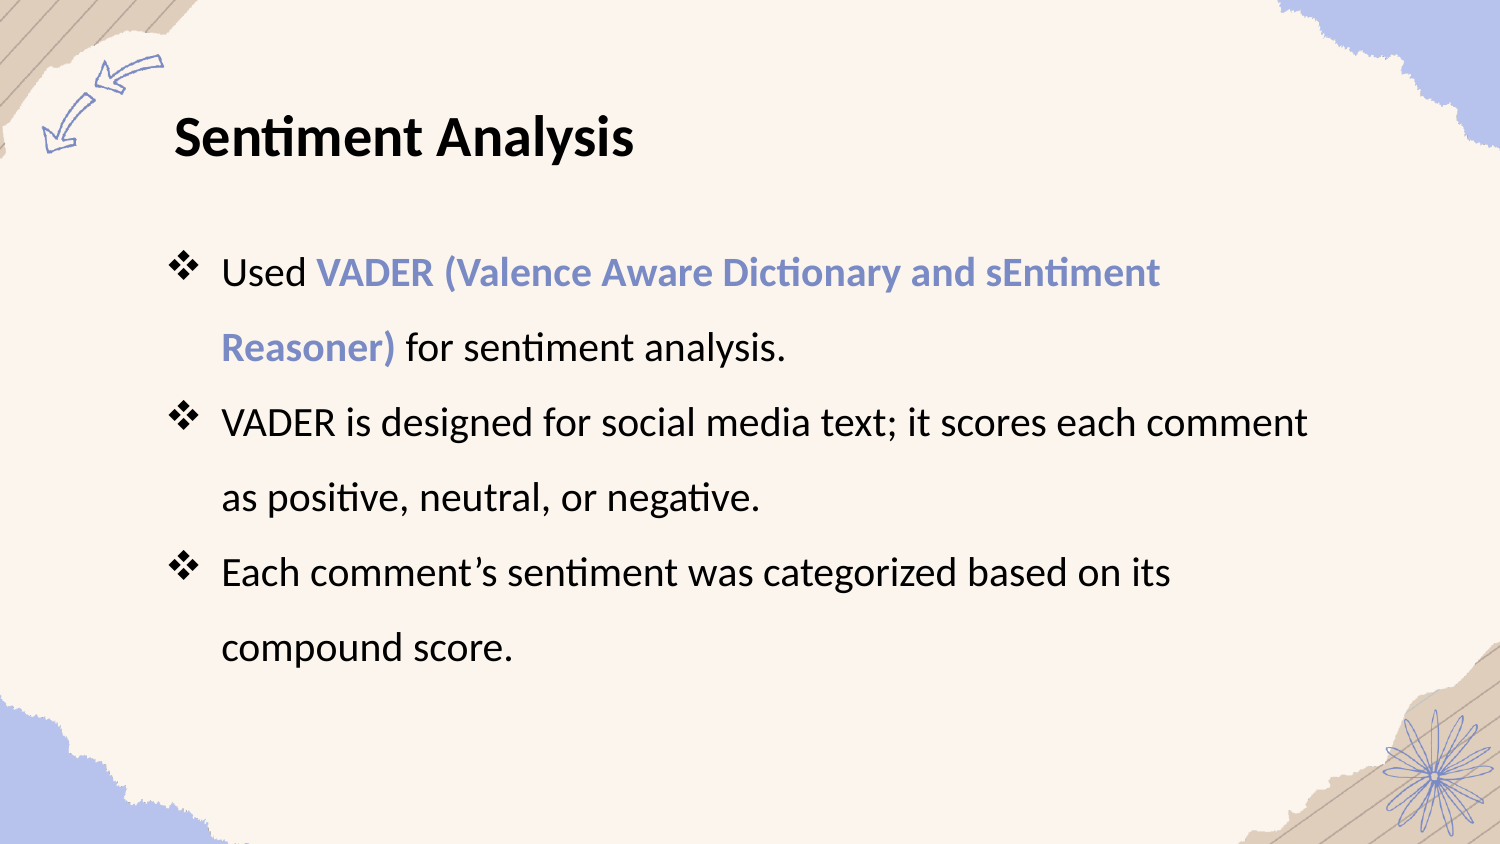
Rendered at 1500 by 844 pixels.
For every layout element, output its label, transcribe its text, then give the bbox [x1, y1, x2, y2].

text_box Used VADER (Valence Aware Dictionary and sEntiment Reasoner) for sentiment analysis. VADER is designed for social media text; it scores each comment as positive, neutral, or negative. Each comment’s sentiment was categorized based on its compound score. [149, 212, 1350, 728]
text_box Sentiment Analysis [159, 91, 1360, 177]
picture [0, 0, 1500, 844]
